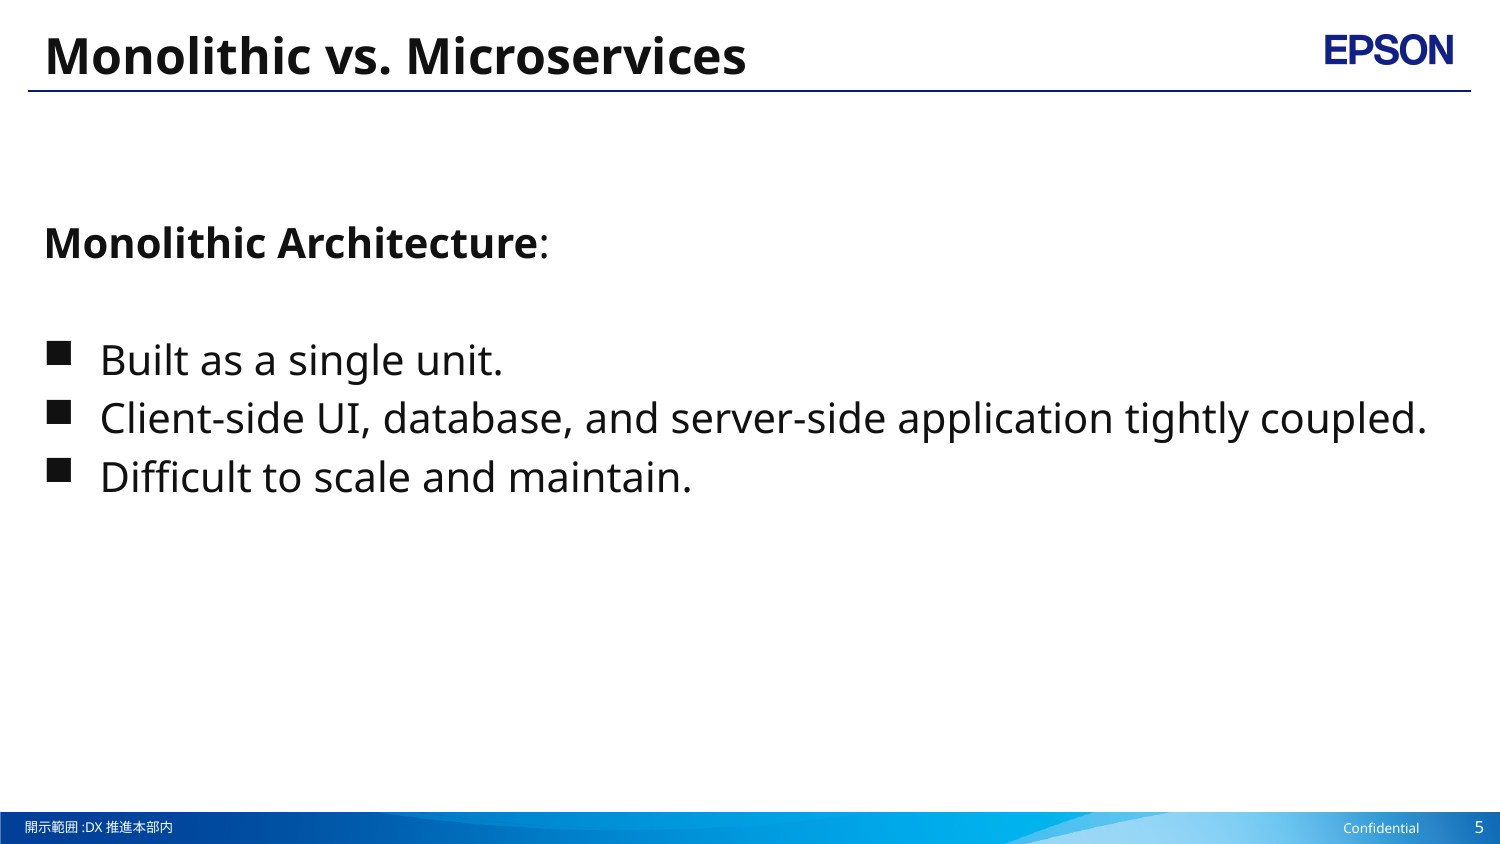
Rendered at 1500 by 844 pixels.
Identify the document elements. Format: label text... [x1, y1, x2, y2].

picture [1306, 13, 1472, 86]
picture [1009, 812, 1500, 844]
text_box Monolithic Architecture: Built as a single unit. Client-side UI, database, and server-side application tightly coupled. Difficult to scale and maintain. [28, 92, 1471, 808]
picture [0, 812, 628, 844]
title Monolithic vs. Microservices [29, 32, 1240, 77]
